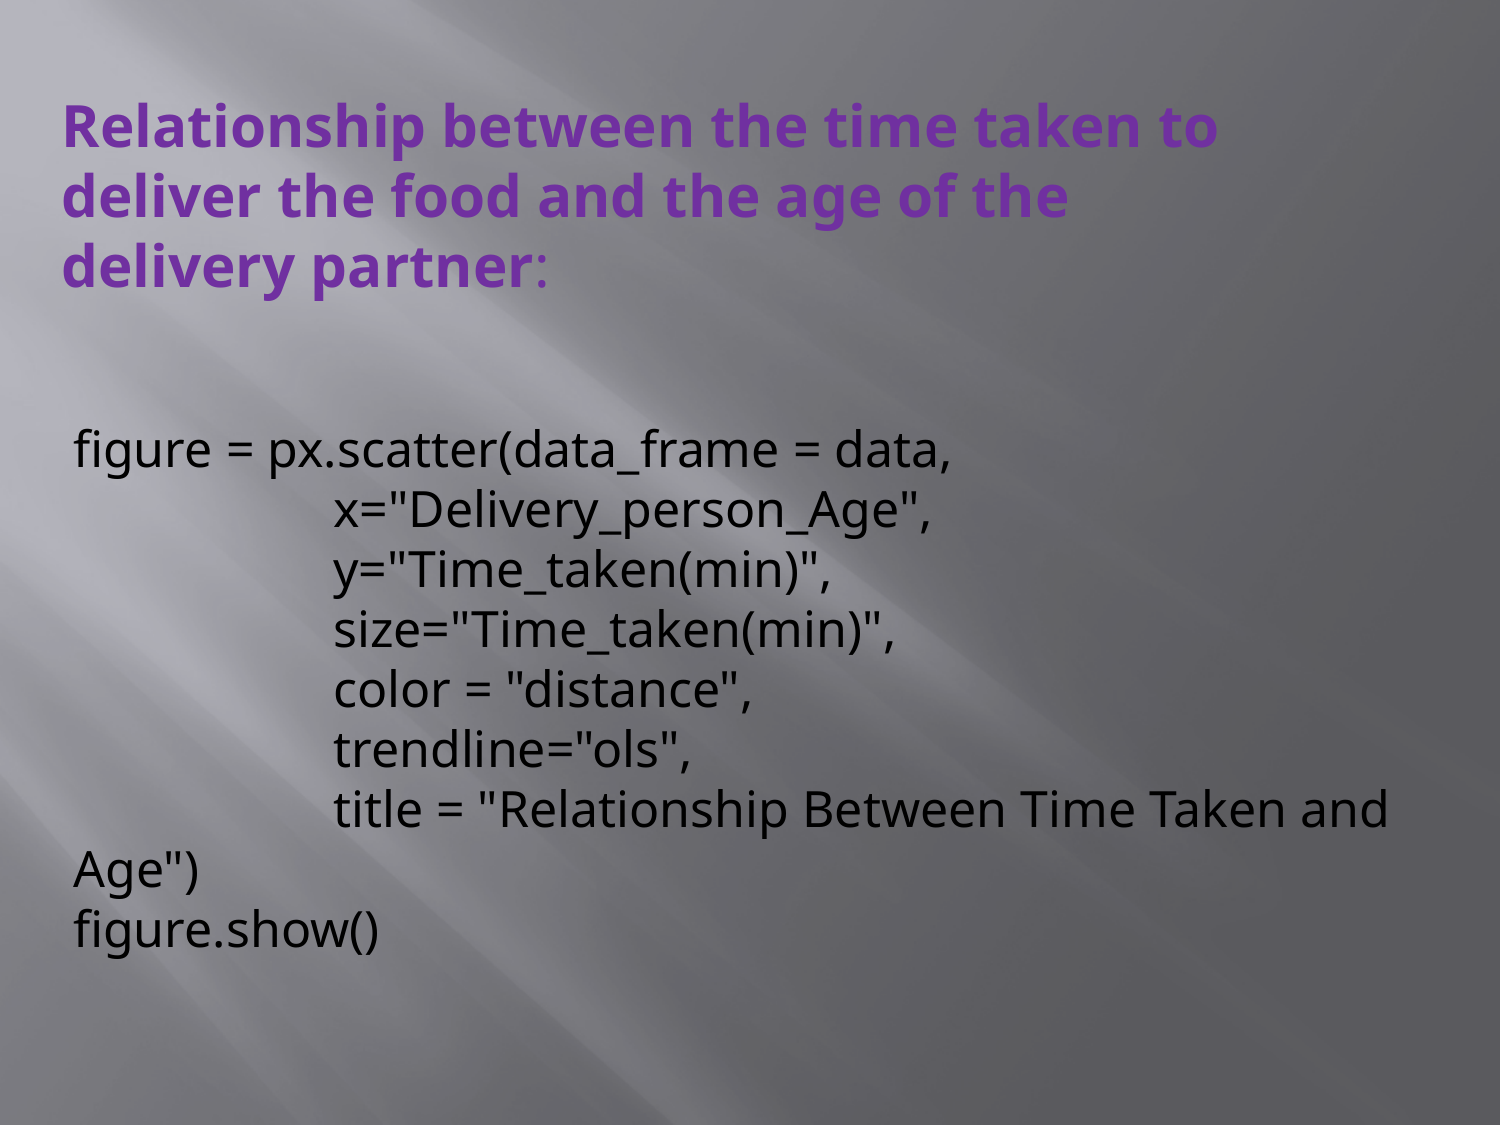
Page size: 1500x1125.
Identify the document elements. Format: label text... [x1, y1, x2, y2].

text_box Relationship between the time taken to deliver the food and the age of the delivery partner: [46, 82, 1254, 307]
text_box figure = px.scatter(data_frame = data, x="Delivery_person_Age", y="Time_taken(min)", size="Time_taken(min)", color = "distance", trendline="ols", title = "Relationship Between Time Taken and Age") figure.show() [58, 304, 1408, 965]
